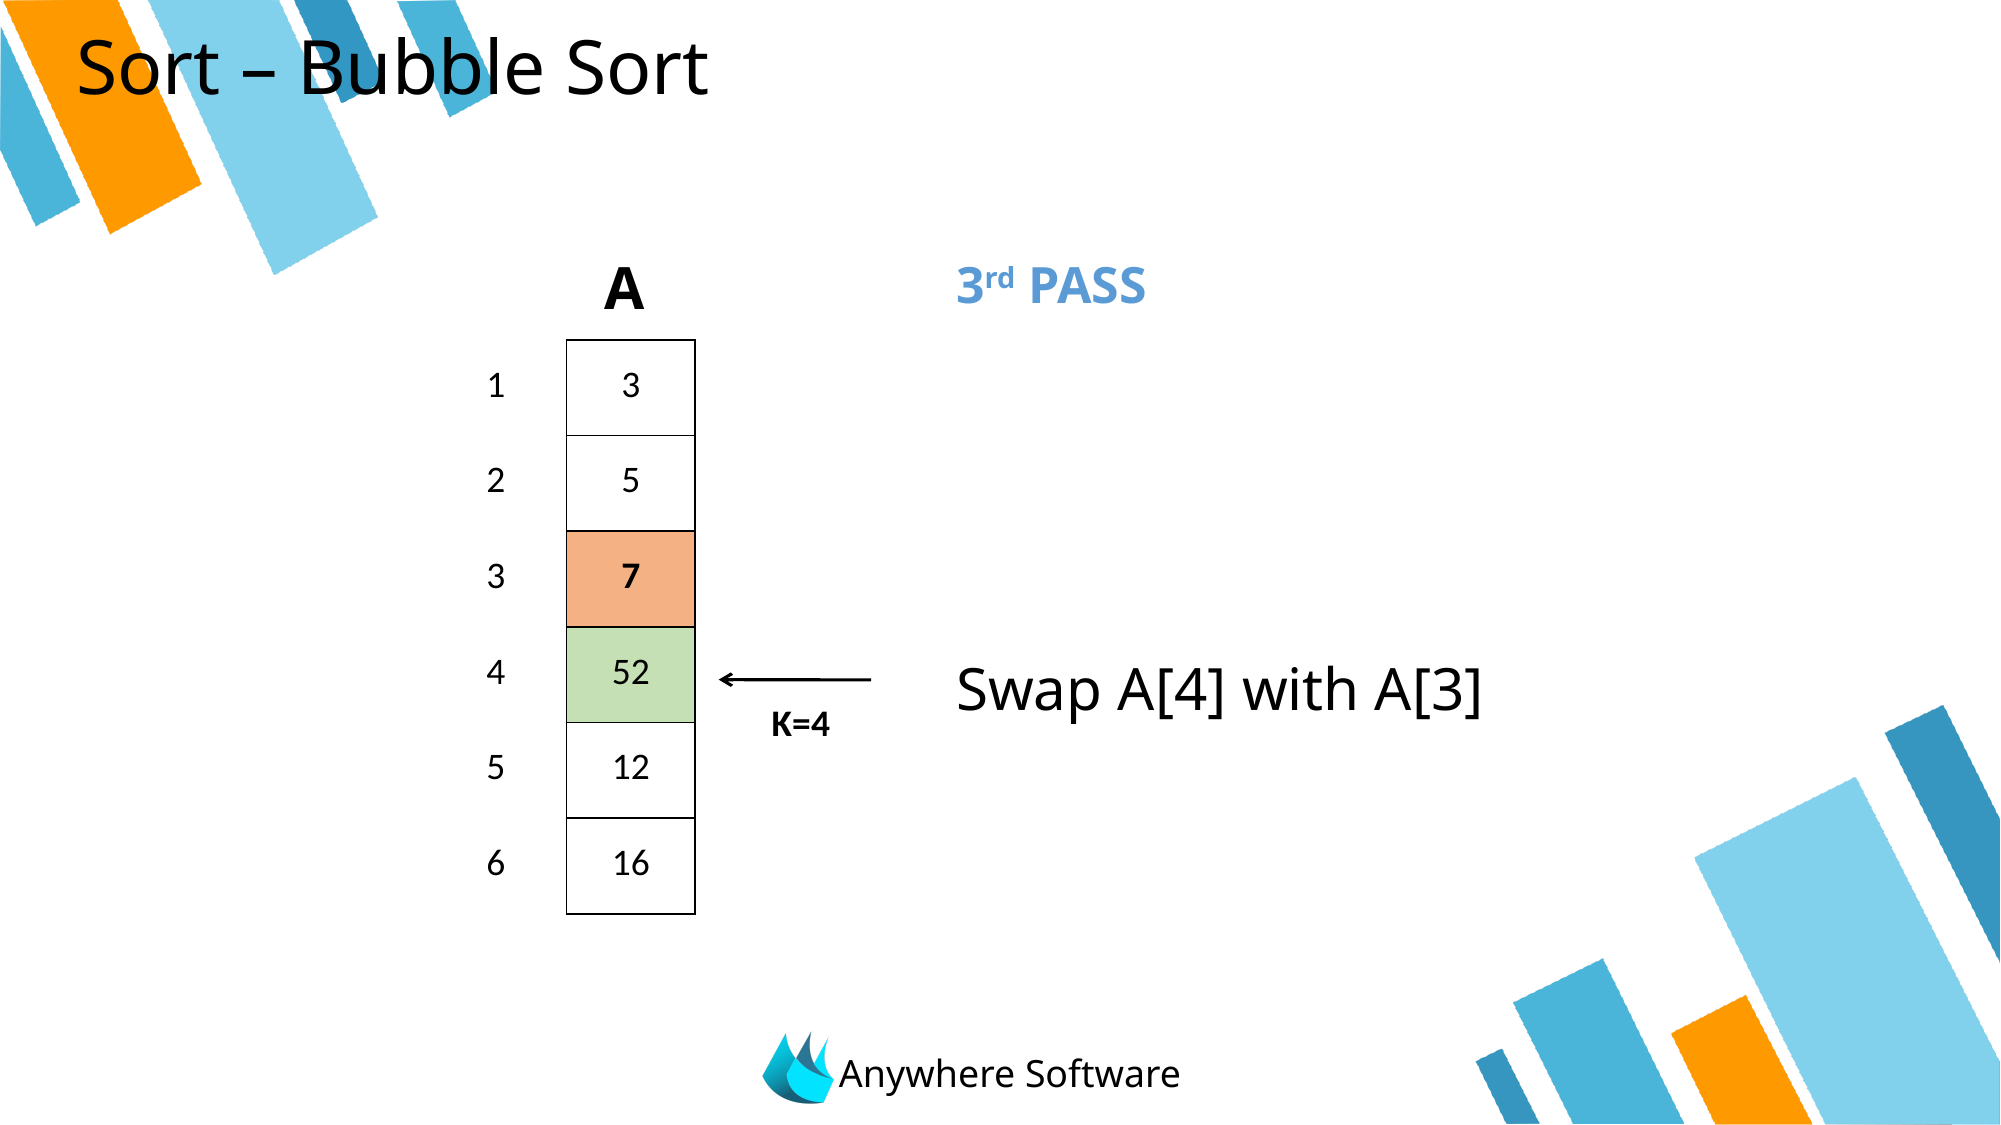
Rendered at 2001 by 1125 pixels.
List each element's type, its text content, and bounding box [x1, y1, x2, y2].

text_box Sort – Bubble Sort [61, 22, 1863, 165]
picture [0, 0, 2000, 1125]
table_cell 16 [567, 819, 694, 913]
table_cell 52 [567, 628, 694, 722]
table_cell 5 [461, 723, 531, 818]
table_cell 4 [461, 627, 531, 723]
text_box Κ=4 [718, 691, 883, 752]
table_header 1 [461, 340, 531, 436]
text_box 3rd PASS [941, 246, 1715, 321]
table_cell 7 [567, 532, 694, 626]
text_box A [530, 244, 719, 330]
table_cell 5 [567, 436, 694, 530]
table_header 3 [567, 341, 694, 435]
text_box Swap A[4] with A[3] [941, 644, 1715, 800]
table_cell 6 [461, 818, 531, 914]
table_cell 3 [461, 531, 531, 627]
table_cell 12 [567, 723, 694, 817]
table_cell 2 [461, 436, 531, 531]
